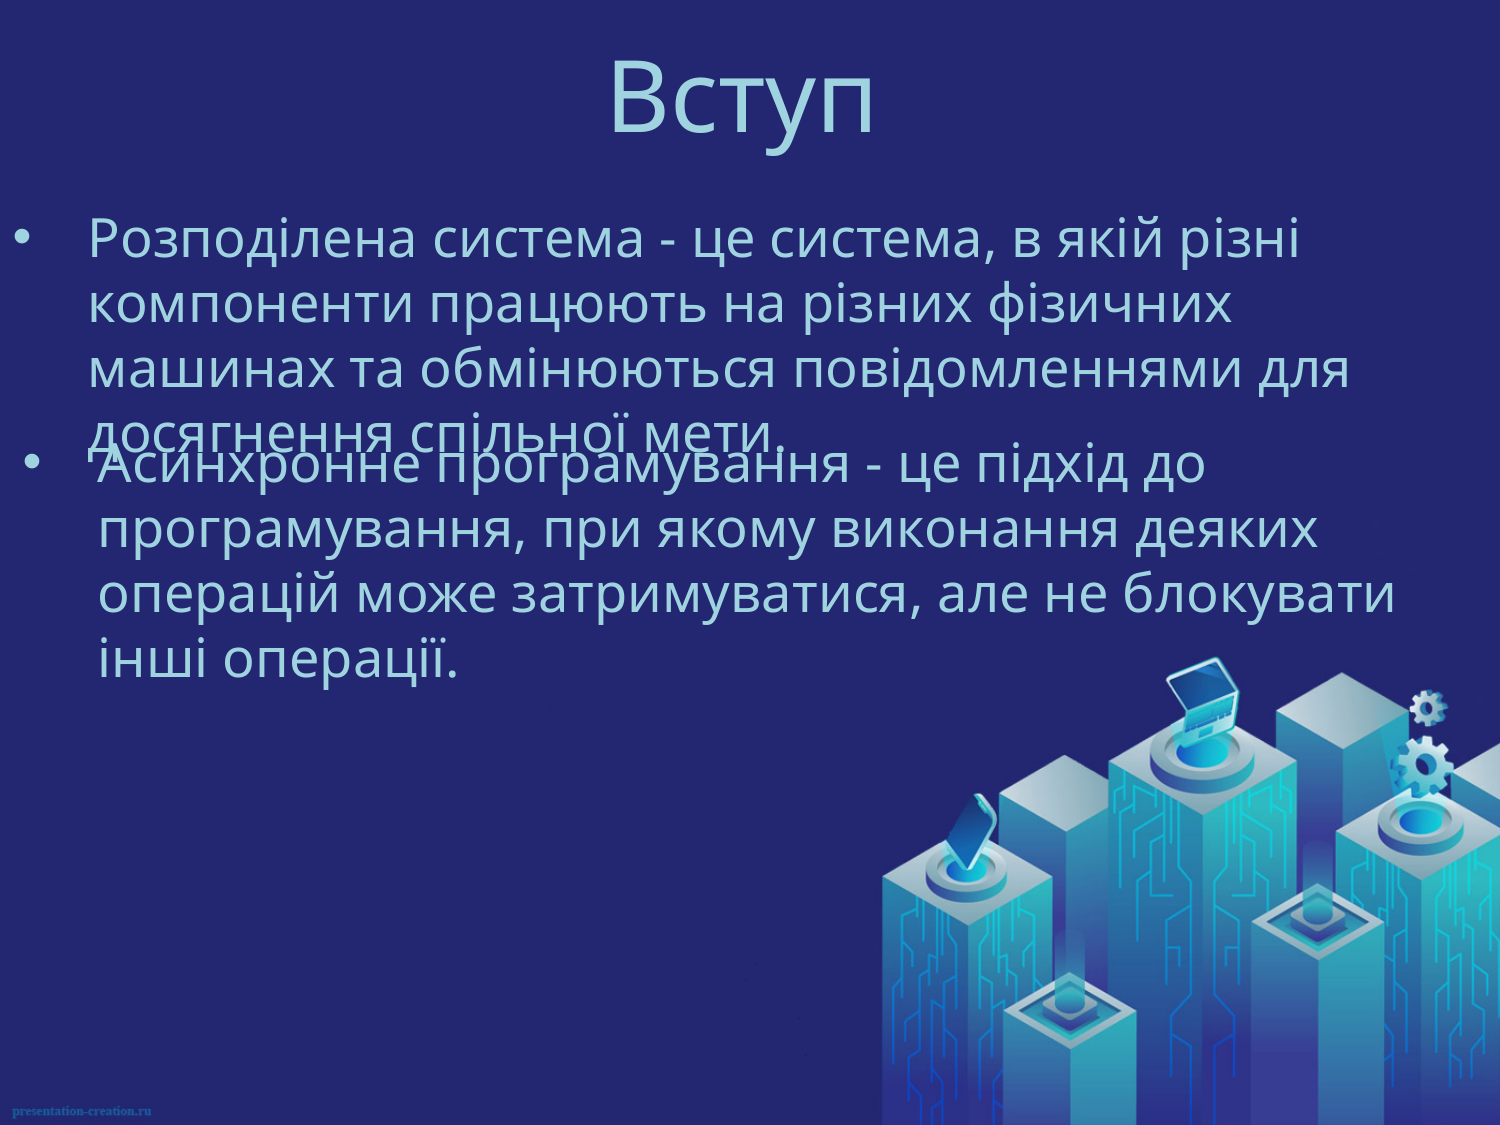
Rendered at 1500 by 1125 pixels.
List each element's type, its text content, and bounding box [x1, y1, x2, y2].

picture [0, 0, 1500, 1125]
text_box Розподілена система - це система, в якій різні компоненти працюють на різних фізичних машинах та обмінюються повідомленнями для досягнення спільної мети. [0, 196, 1469, 471]
text_box Асинхронне програмування - це підхід до програмування, при якому виконання деяких операцій може затримуватися, але не блокувати інші операції. [7, 420, 1493, 741]
title Вступ [15, 0, 1469, 193]
